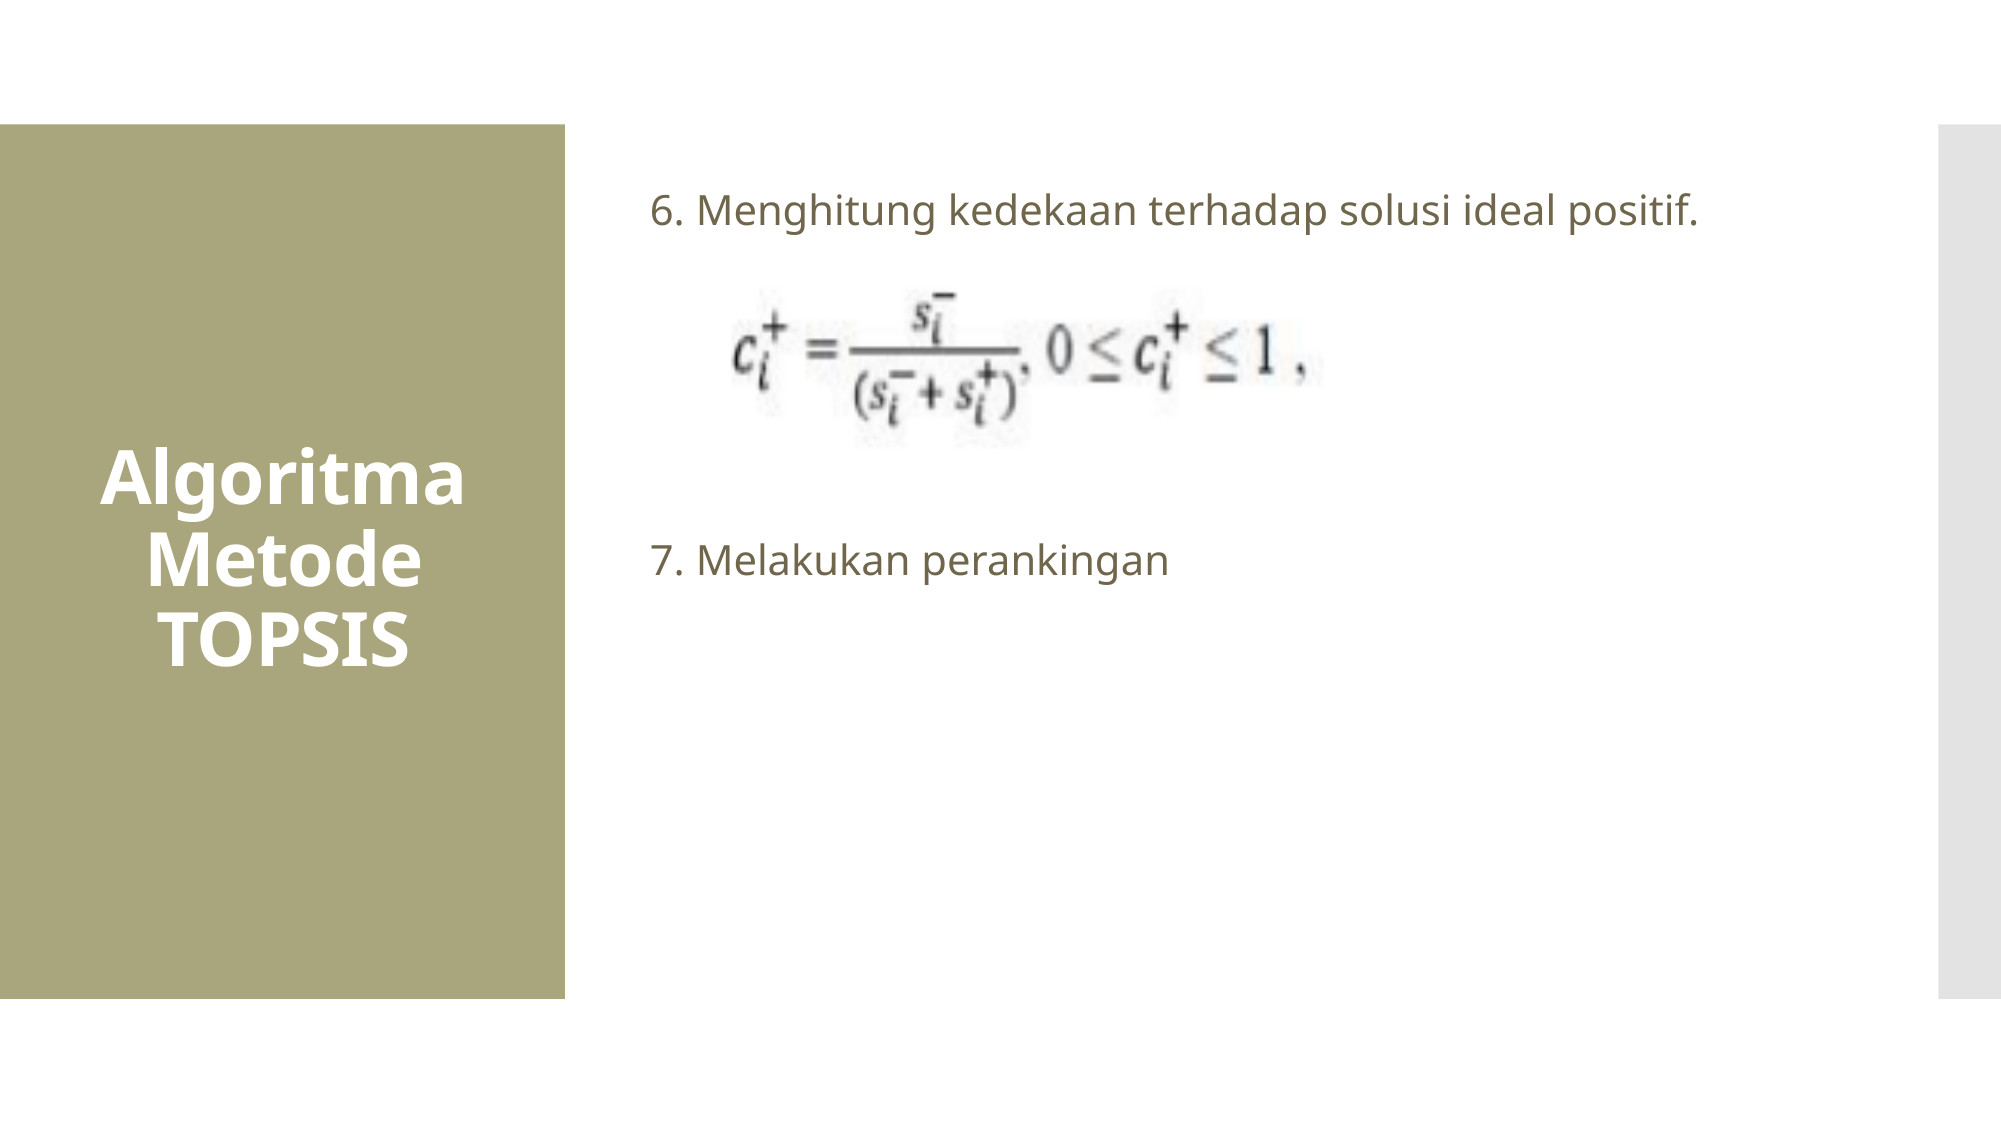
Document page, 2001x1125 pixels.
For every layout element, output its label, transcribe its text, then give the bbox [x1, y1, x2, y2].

picture [702, 256, 1337, 453]
list 6. Menghitung kedekaan terhadap solusi ideal positif. 7. Melakukan perankingan [634, 141, 1835, 982]
title Algoritma Metode TOPSIS [41, 184, 525, 940]
